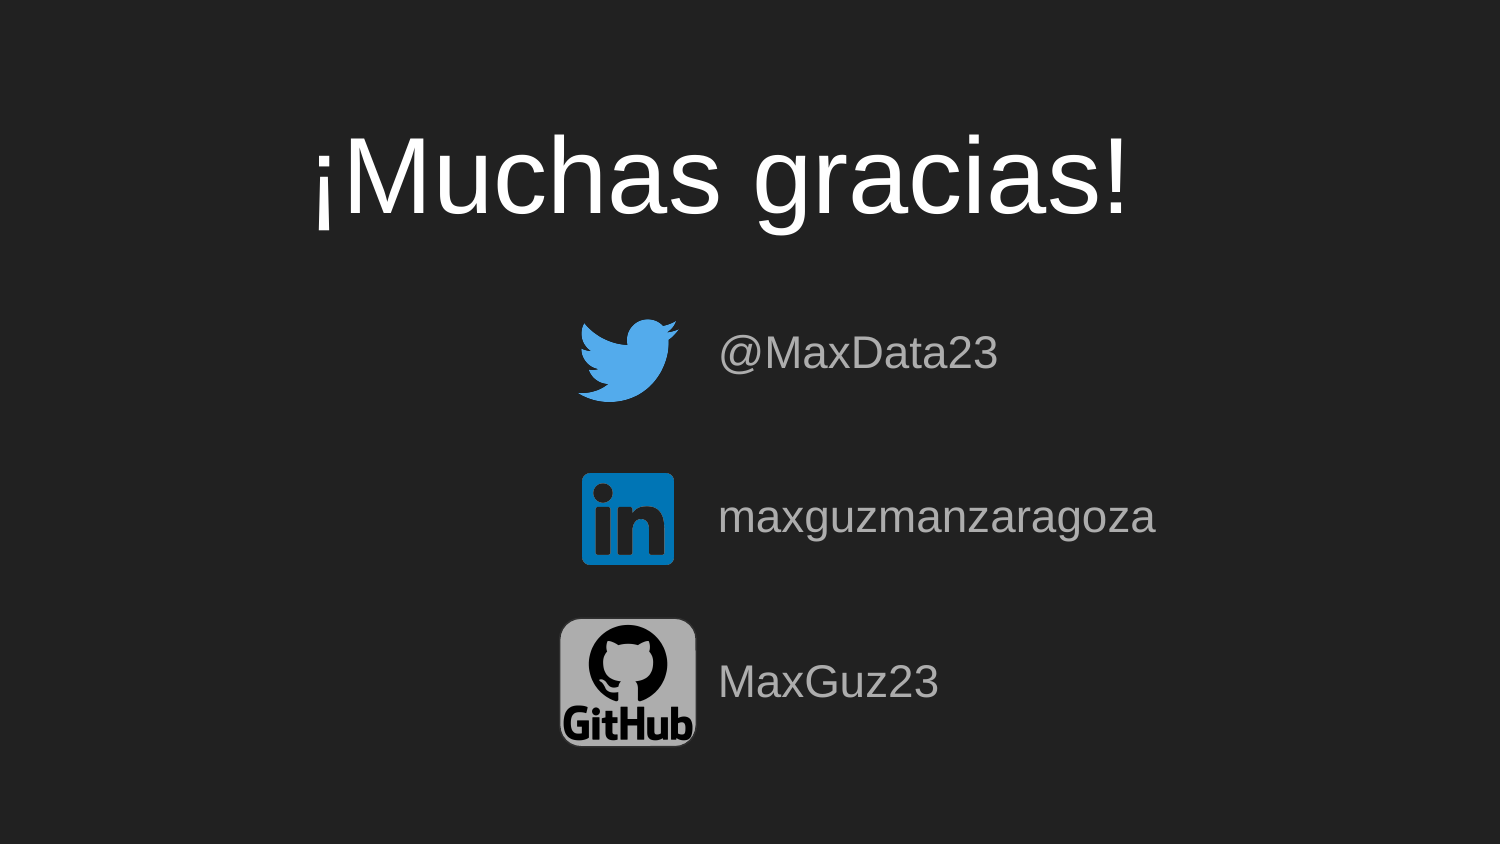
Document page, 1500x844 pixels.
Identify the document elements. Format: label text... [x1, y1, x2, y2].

subtitle @MaxData23 maxguzmanzaragoza MaxGuz23 [702, 307, 1338, 742]
picture [522, 622, 734, 742]
picture [552, 286, 704, 437]
title ¡Muchas gracias! [291, 64, 1209, 250]
picture [581, 472, 674, 565]
